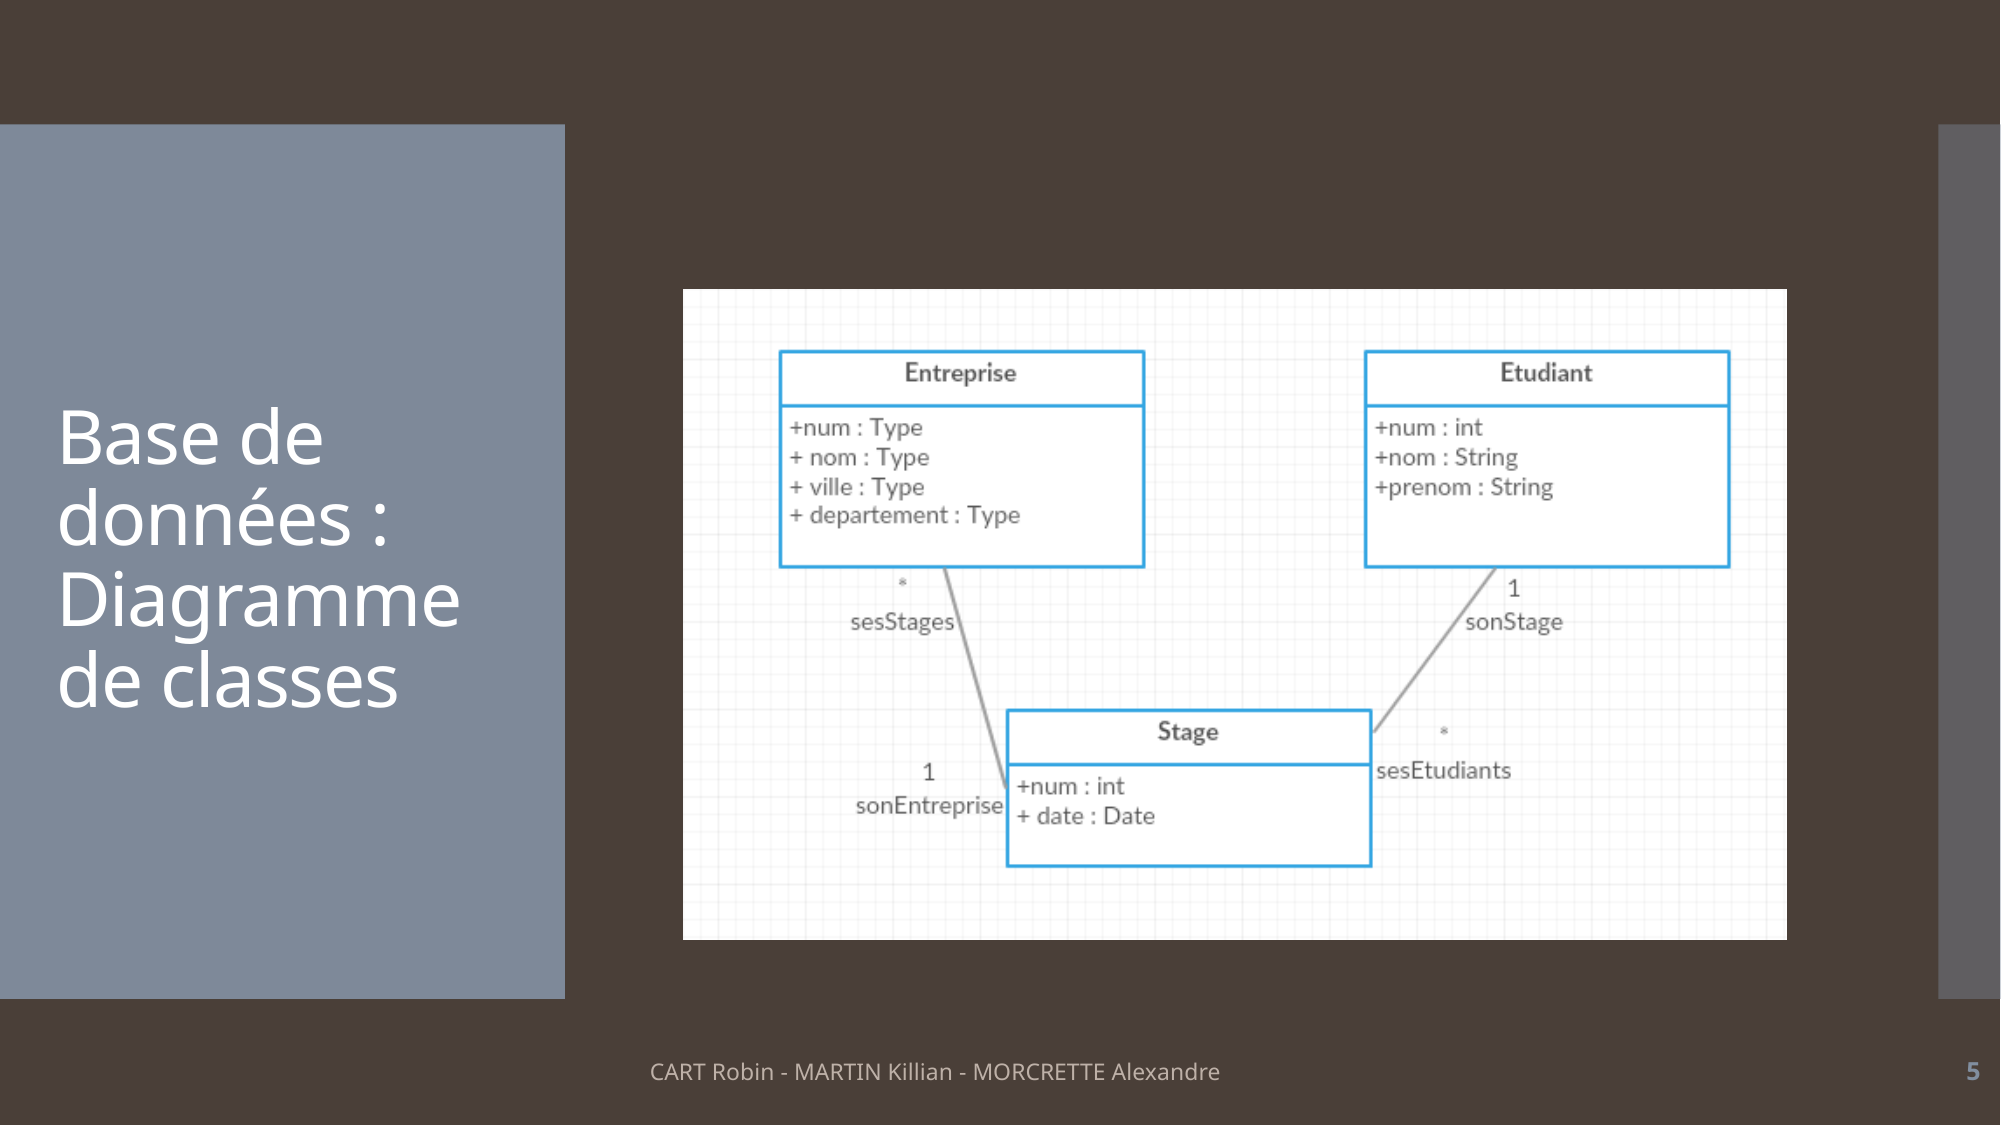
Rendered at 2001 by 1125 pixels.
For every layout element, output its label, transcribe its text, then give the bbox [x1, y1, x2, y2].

list [634, 141, 1835, 982]
title Base de données : Diagramme de classes [41, 184, 525, 940]
slide_number 5 [1744, 1042, 1996, 1103]
picture [682, 289, 1787, 940]
footer CART Robin - MARTIN Killian - MORCRETTE Alexandre [634, 1042, 1605, 1103]
